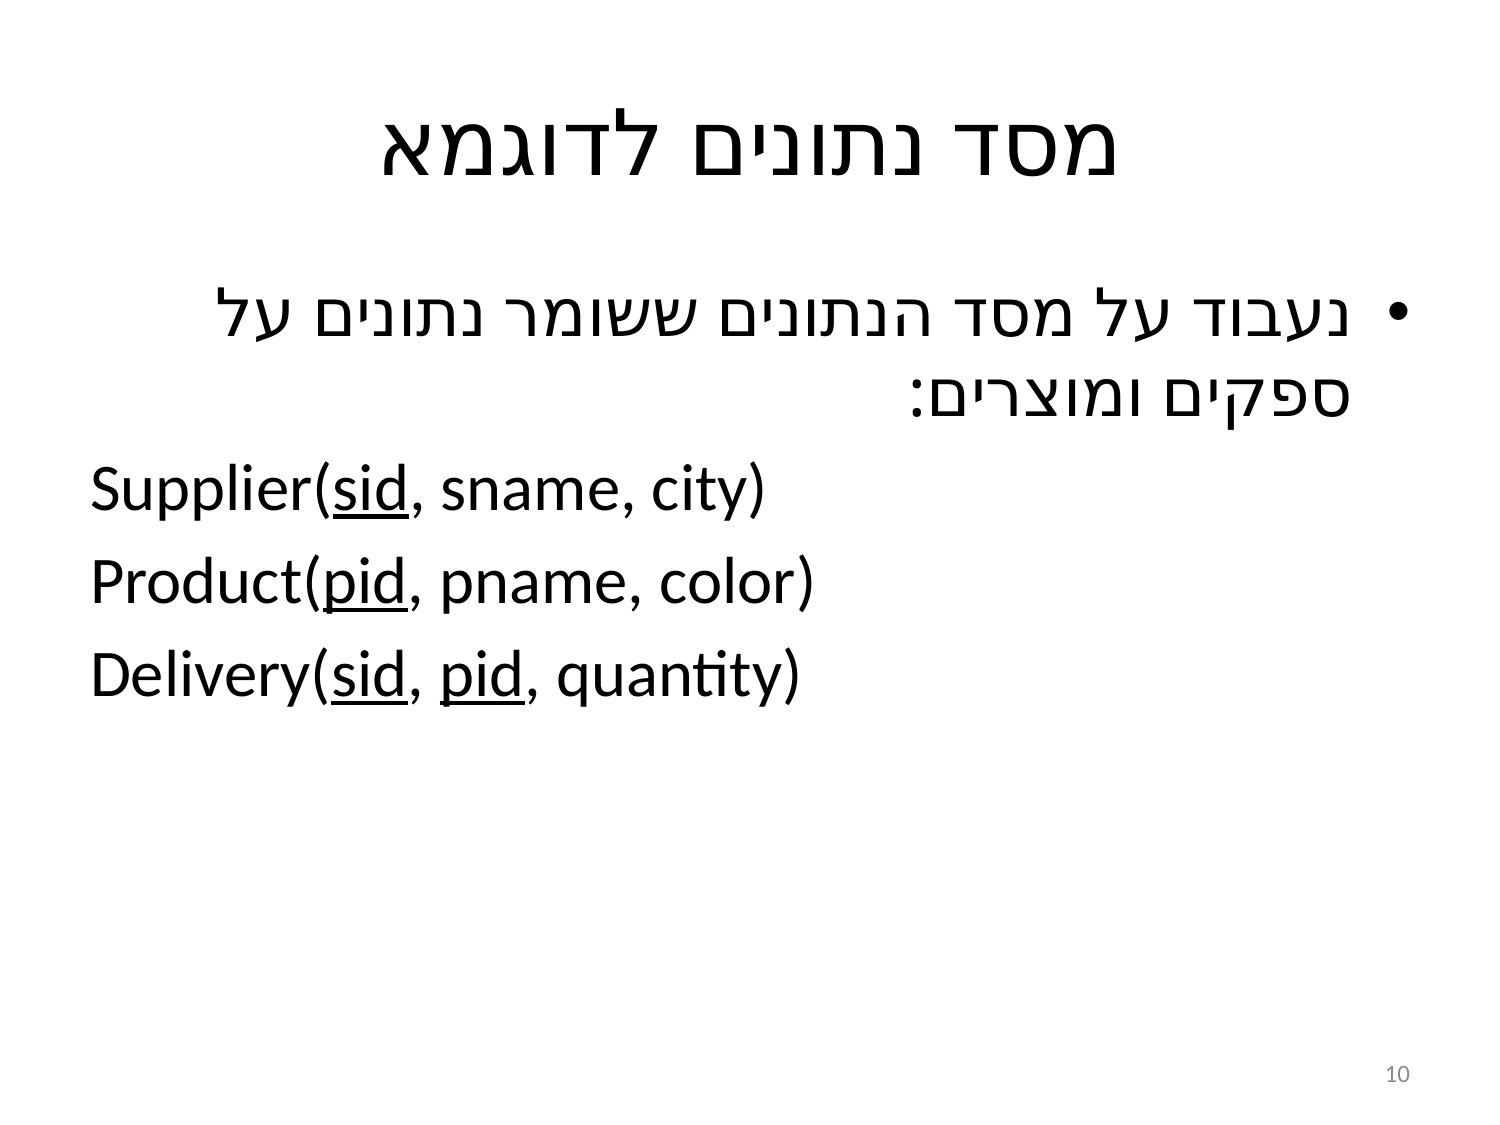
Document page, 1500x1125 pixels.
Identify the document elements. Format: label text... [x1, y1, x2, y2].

slide_number 10 [1074, 1042, 1425, 1103]
title מסד נתונים לדוגמא [75, 45, 1425, 233]
list נעבוד על מסד הנתונים ששומר נתונים על ספקים ומוצרים: Supplier(sid, sname, city) Product(pid, pname, color) Delivery(sid, pid, quantity) [75, 262, 1425, 1005]
